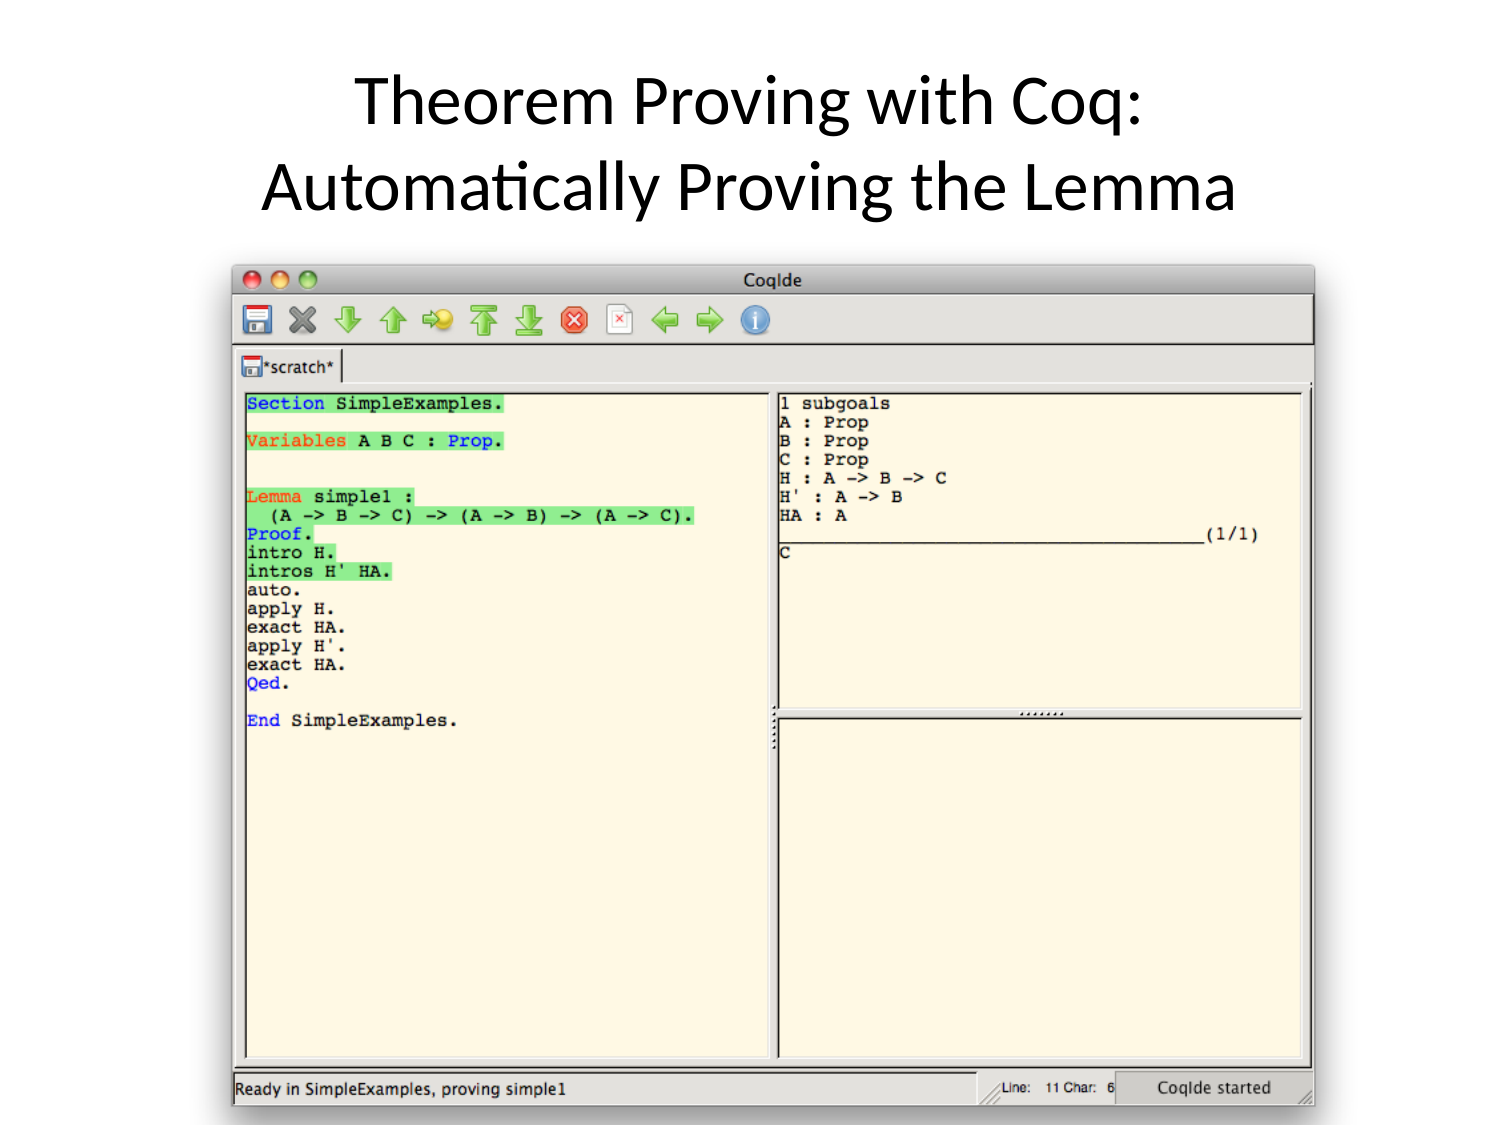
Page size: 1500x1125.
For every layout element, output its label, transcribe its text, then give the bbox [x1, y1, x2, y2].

title Theorem Proving with Coq: Automatically Proving the Lemma [75, 45, 1425, 233]
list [179, 232, 1369, 1125]
